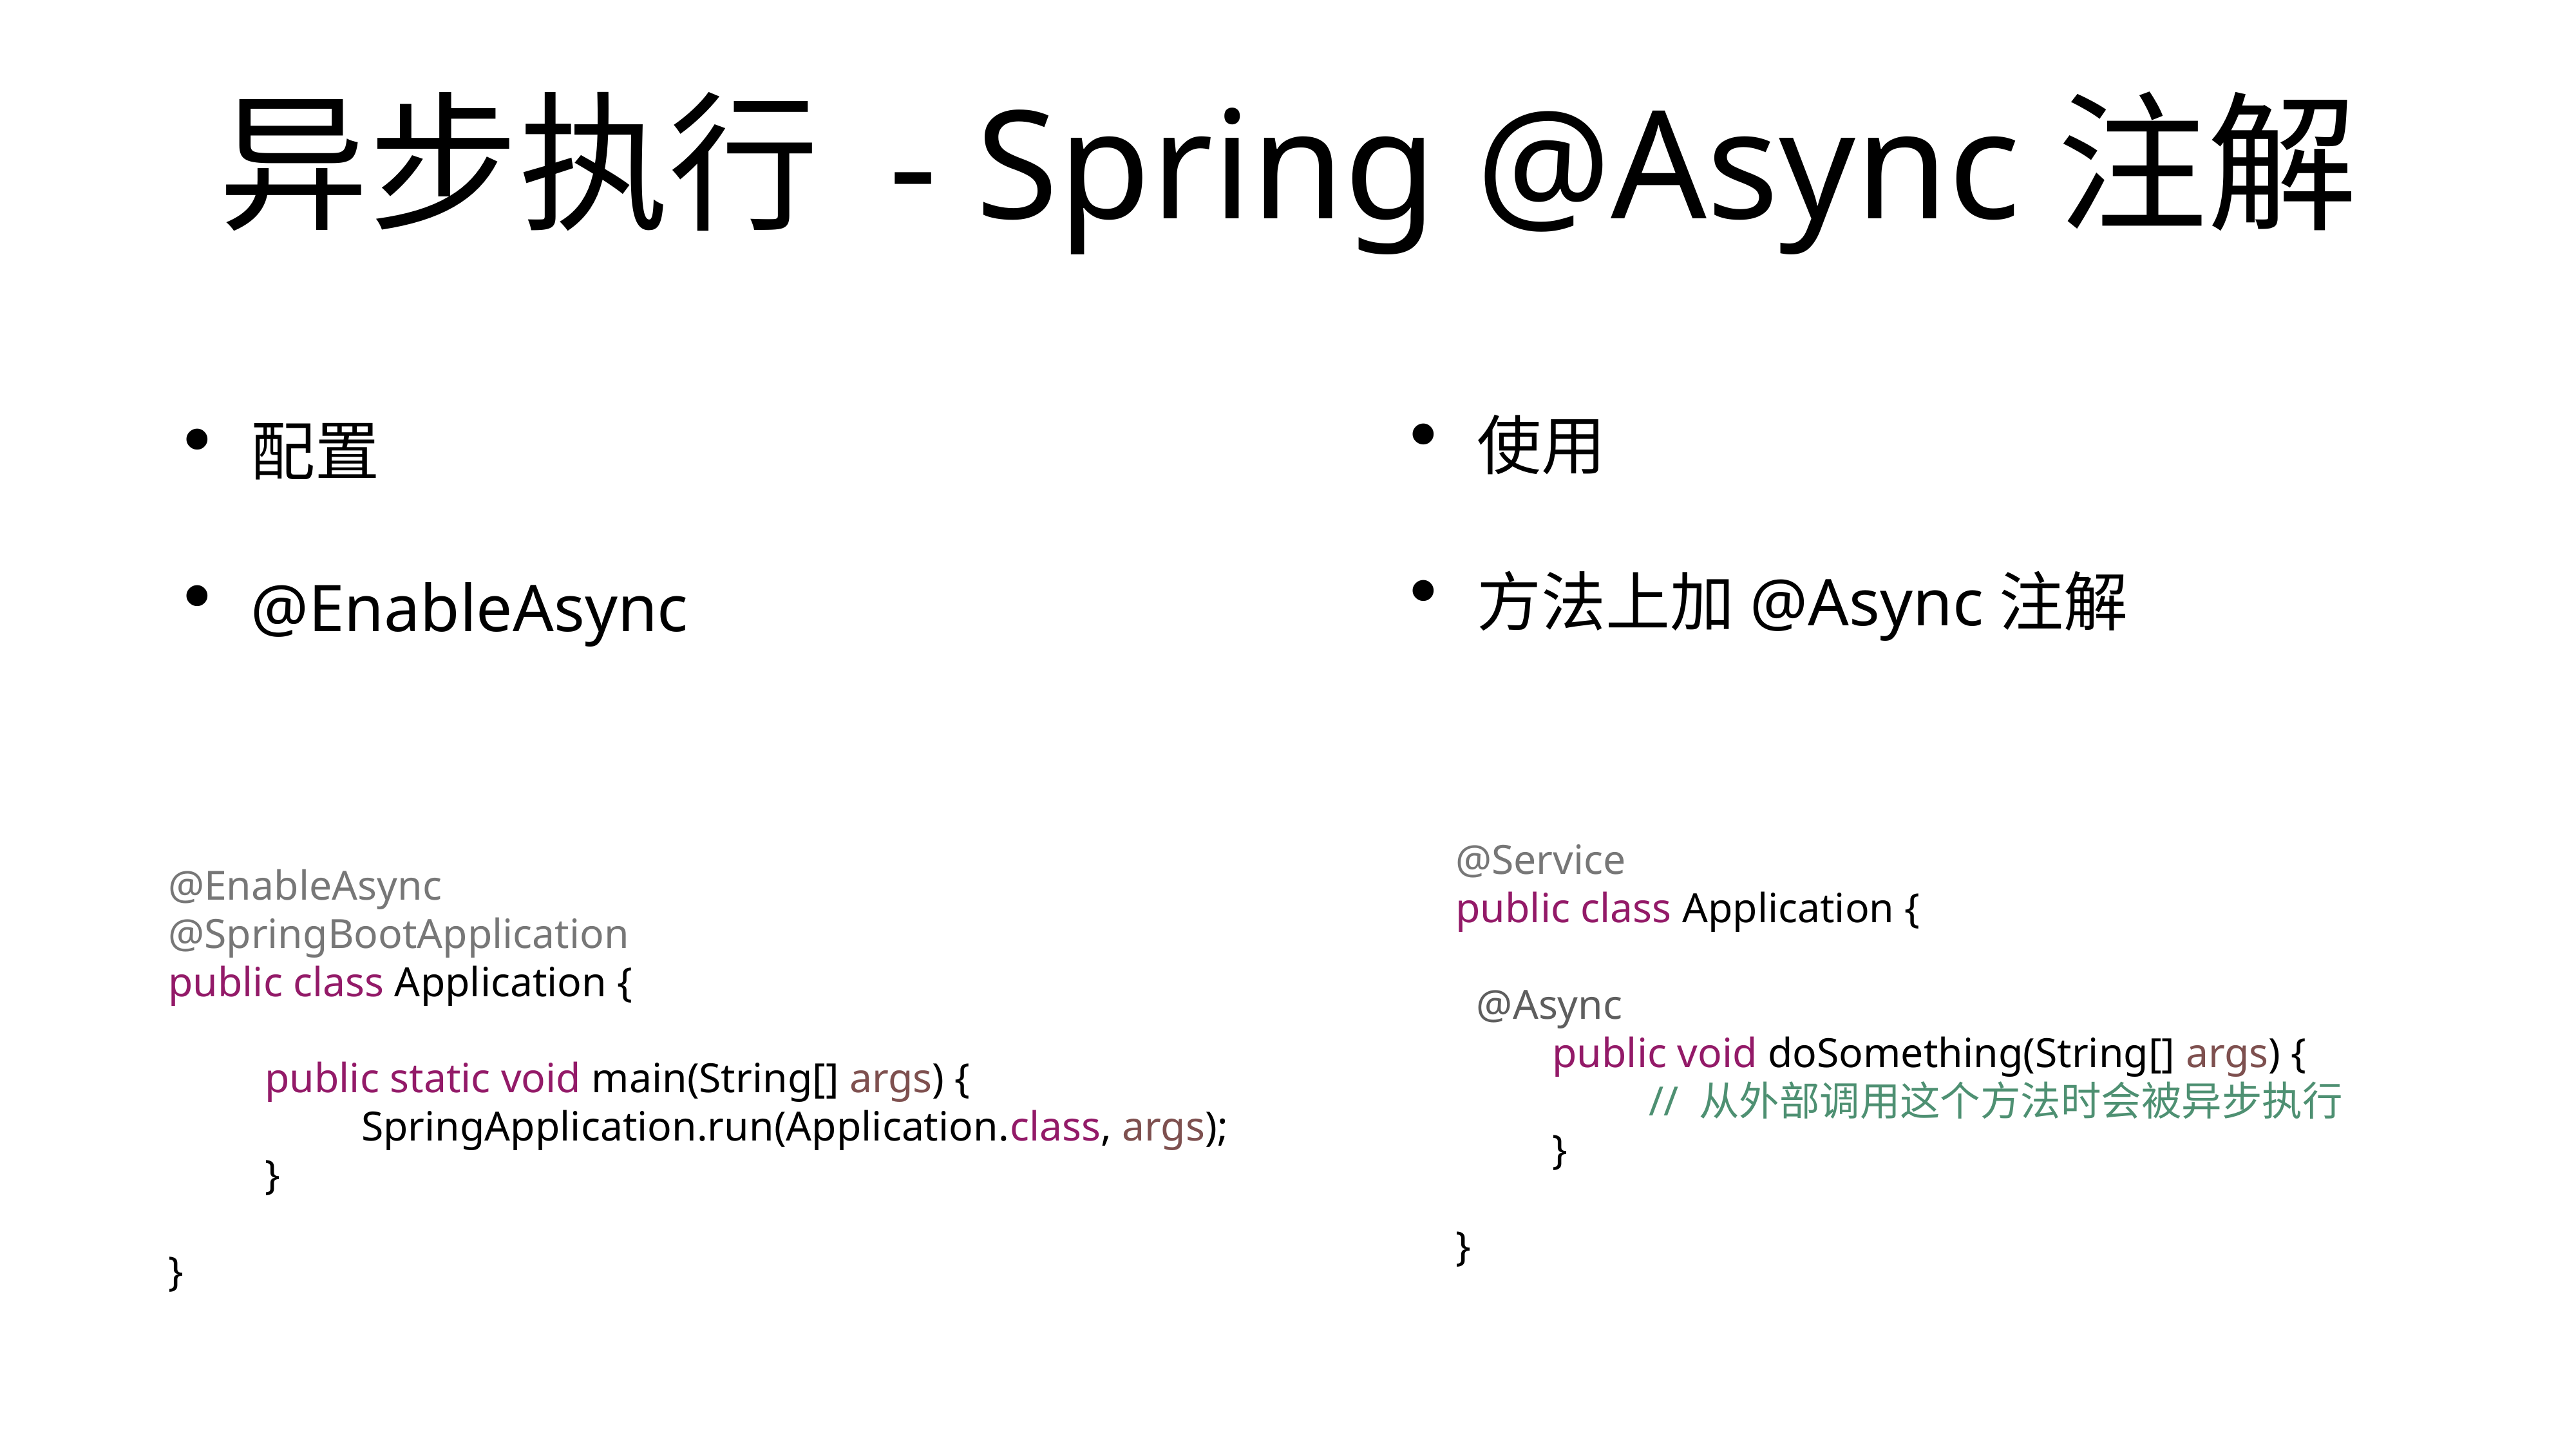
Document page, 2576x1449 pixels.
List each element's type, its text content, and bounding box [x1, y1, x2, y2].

list 配置 @EnableAsync [178, 332, 1022, 722]
title 异步执行 - Spring @Async注解 [178, 37, 2398, 279]
text_box @EnableAsync @SpringBootApplication public class Application { public static void main(String[] args) { SpringApplication.run(Application.class, args); } } [162, 854, 1234, 1300]
text_box @Service public class Application { @Async public void doSomething(String[] args) { // 从外部调用这个方法时会被异步执行 } } [1450, 828, 2349, 1274]
text_box 使用 方法上加@Async注解 [1405, 327, 2248, 717]
